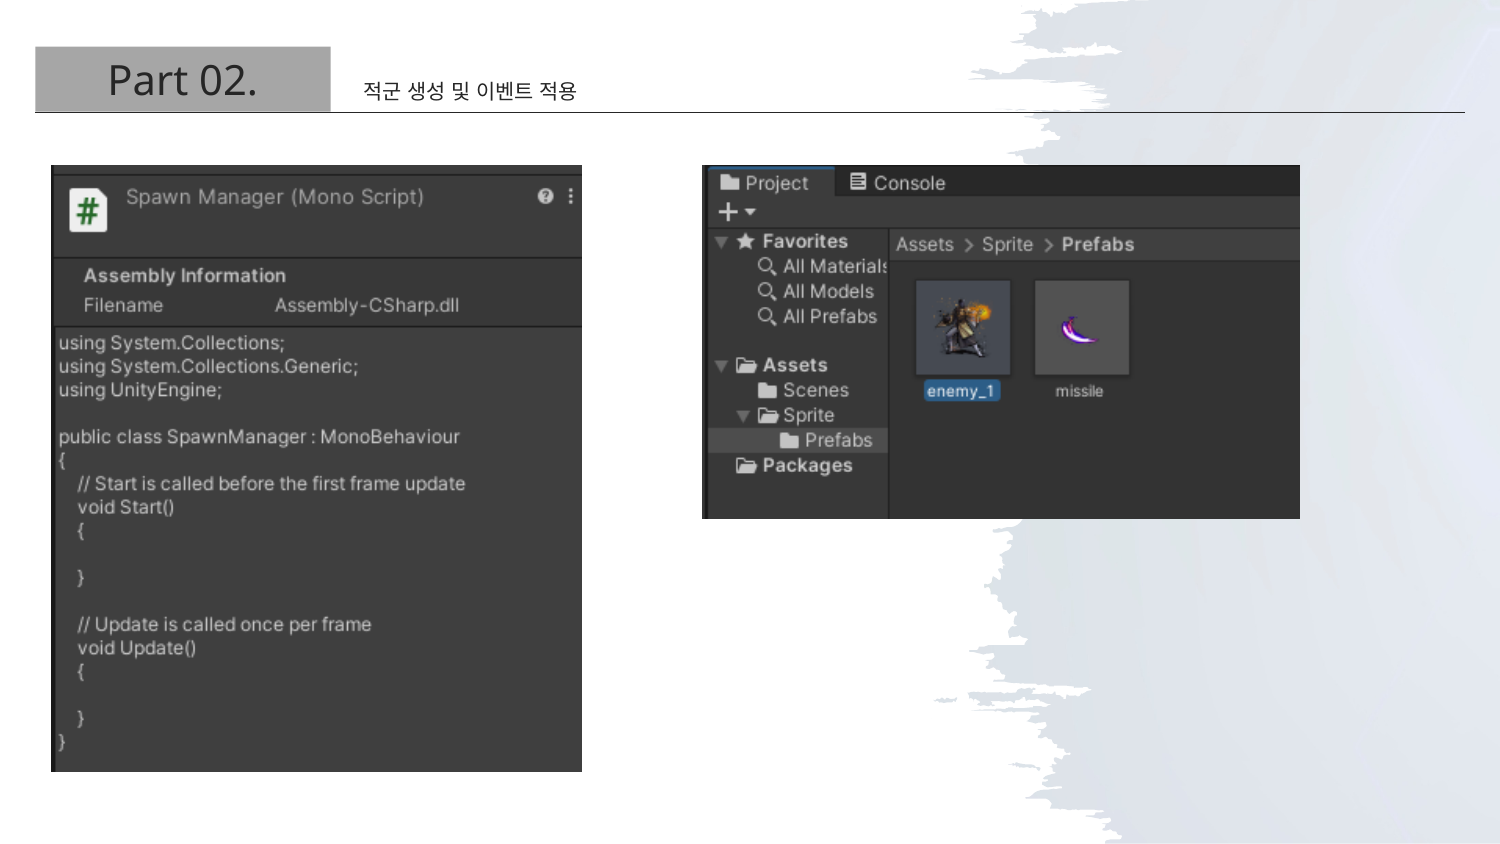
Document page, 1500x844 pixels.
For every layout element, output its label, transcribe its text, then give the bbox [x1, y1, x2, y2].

picture [51, 165, 582, 773]
picture [702, 0, 1500, 844]
text_box Part 02. [35, 46, 331, 111]
text_box 적군 생성 및 이벤트 적용 [316, 71, 625, 111]
